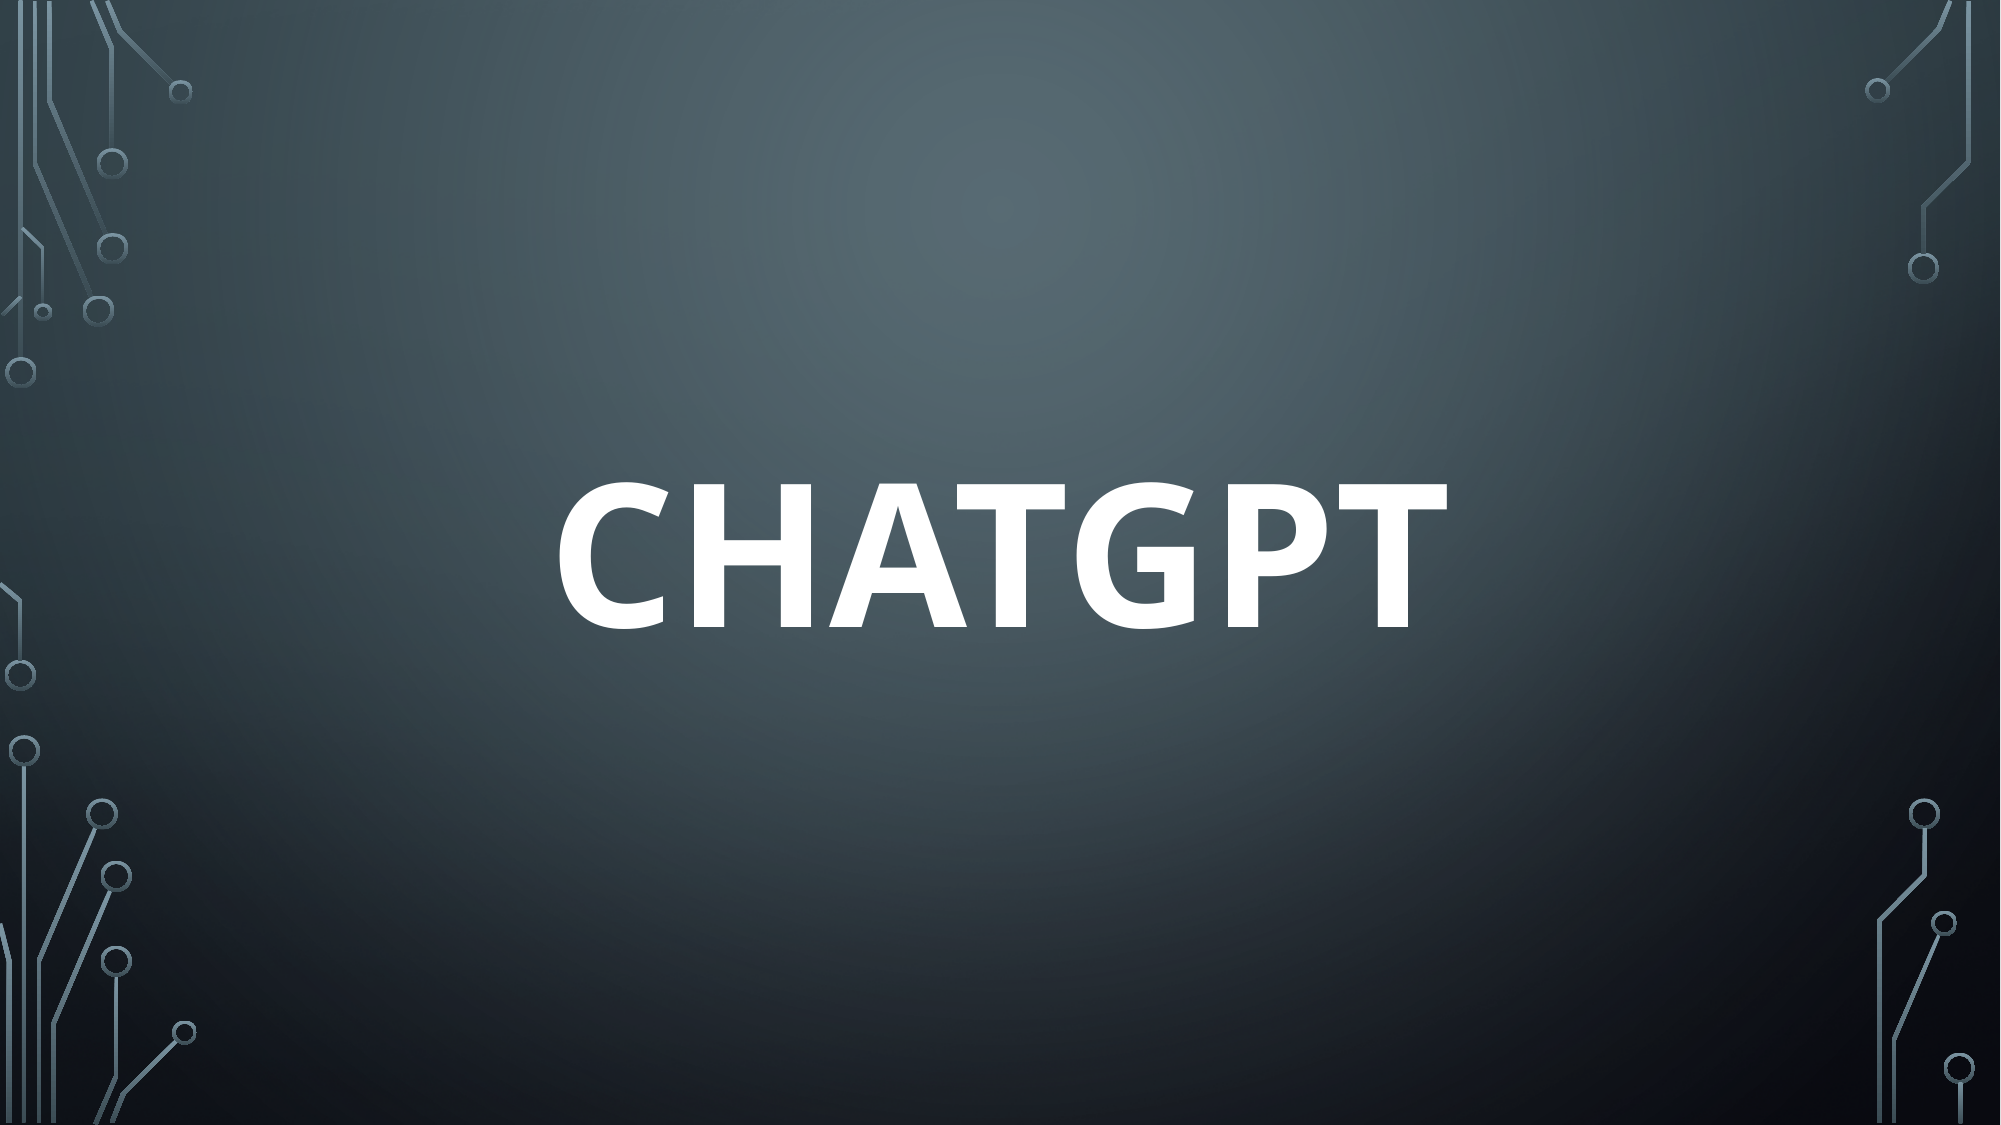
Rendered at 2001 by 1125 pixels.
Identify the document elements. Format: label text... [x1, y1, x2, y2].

title ChatGPT [187, 281, 1813, 844]
